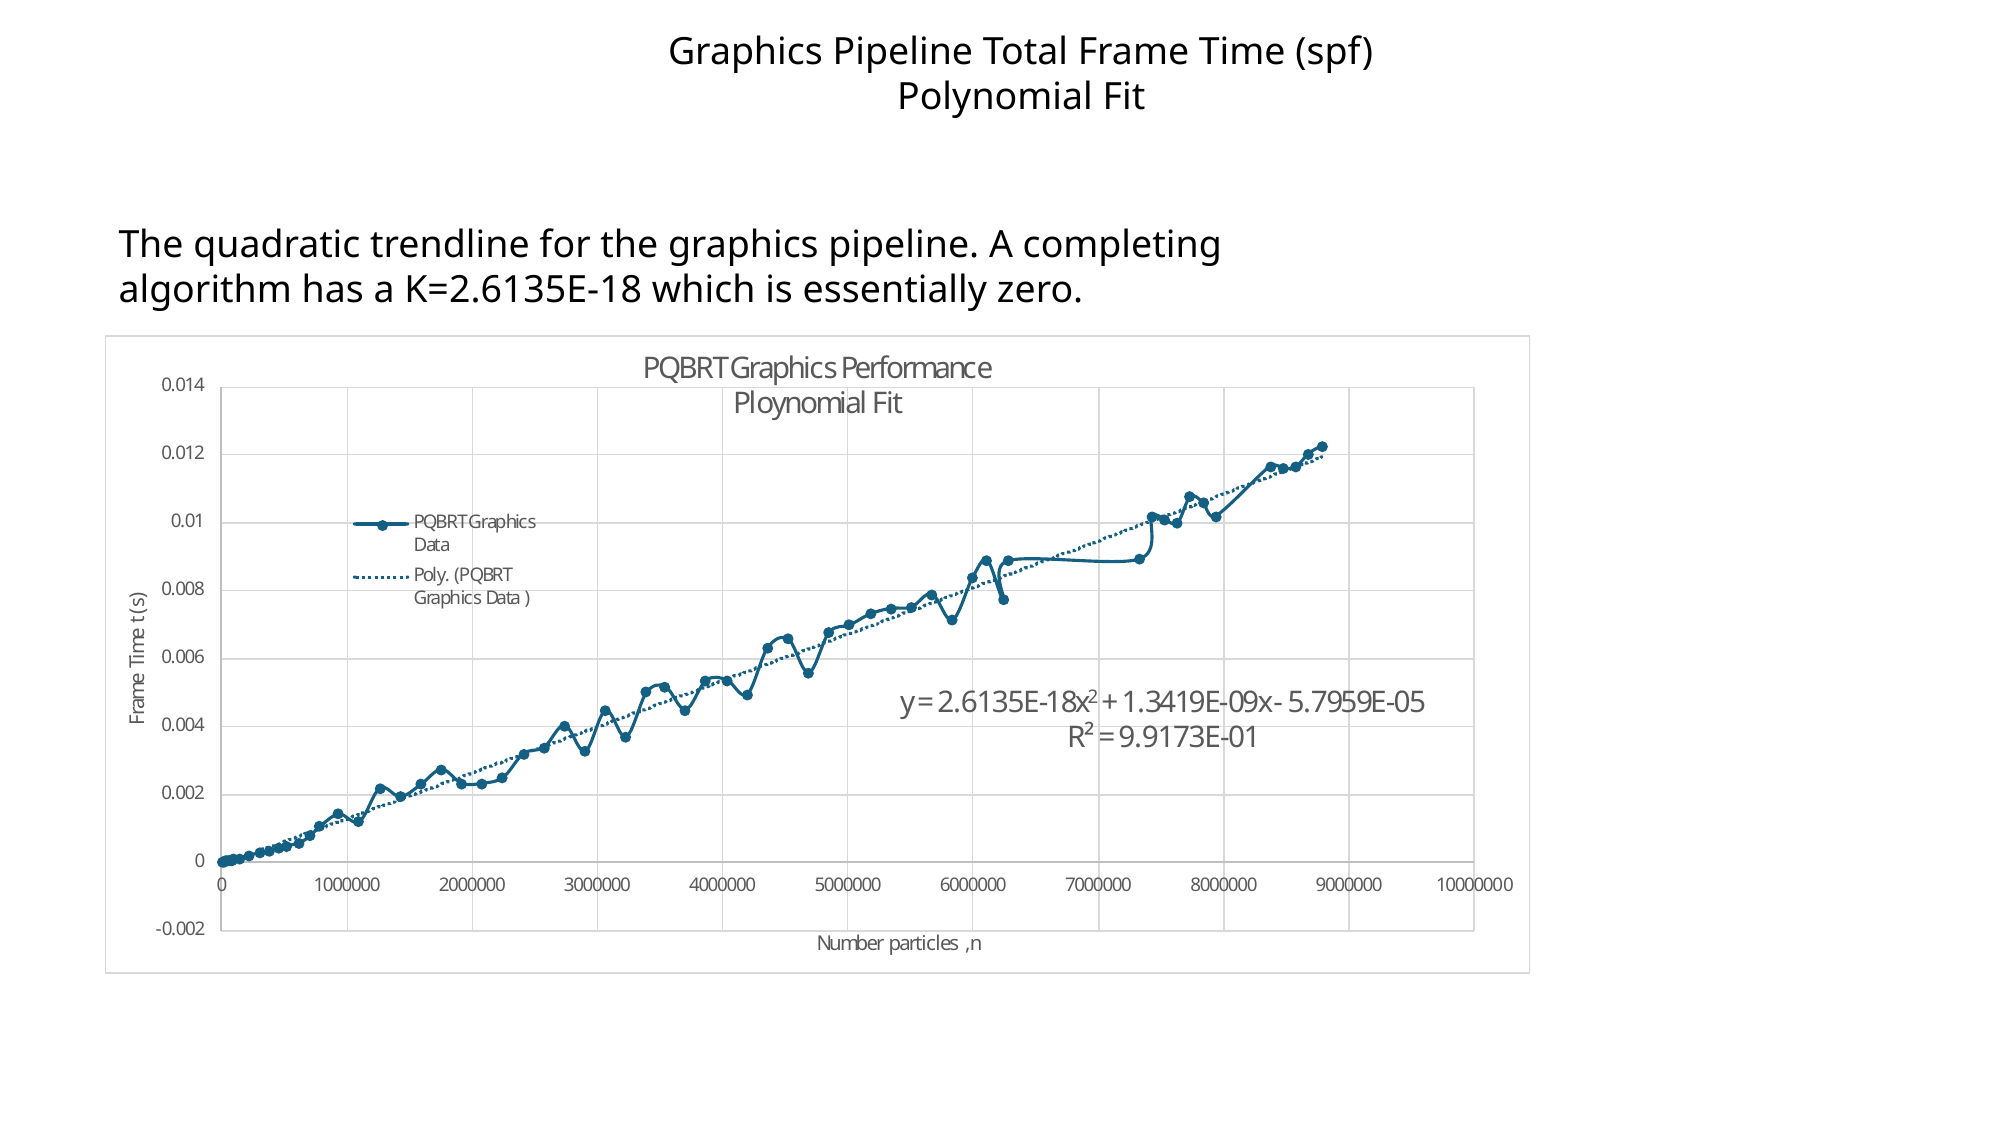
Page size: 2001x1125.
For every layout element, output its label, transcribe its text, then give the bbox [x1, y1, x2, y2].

text_box The quadratic trendline for the graphics pipeline. A completing algorithm has a K=2.6135E-18 which is essentially zero. [103, 212, 1383, 318]
text_box Graphics Pipeline Total Frame Time (spf) Polynomial Fit [621, 19, 1422, 125]
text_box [103, 333, 1531, 974]
